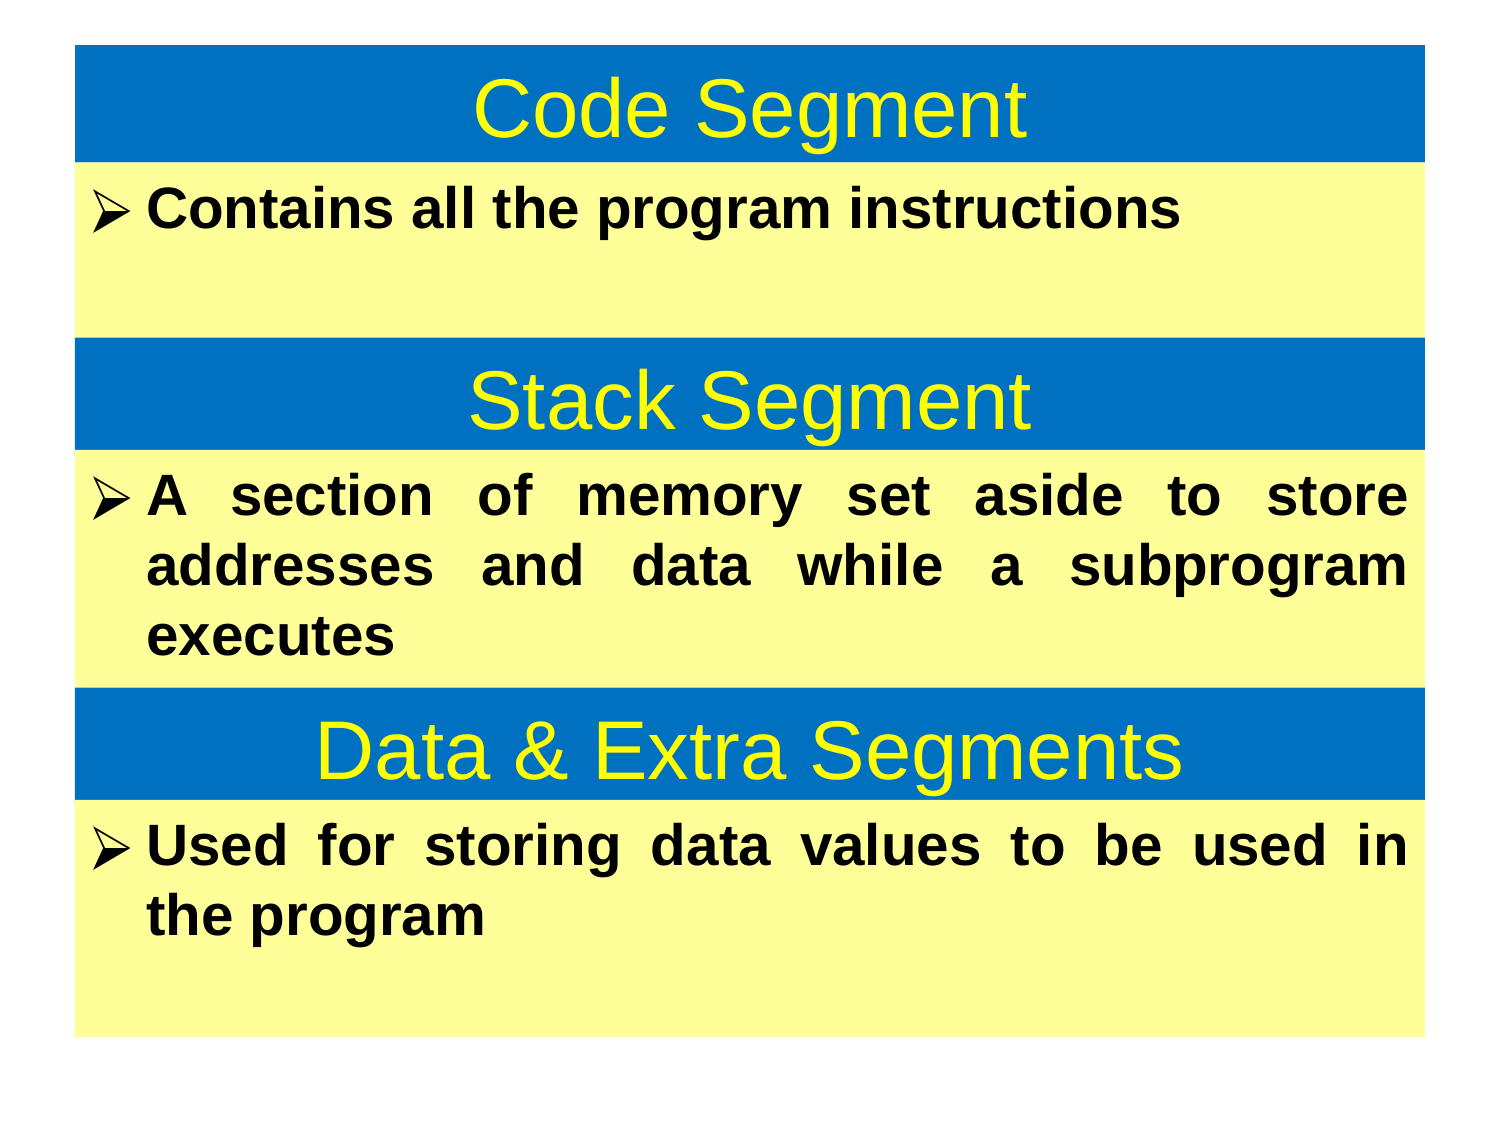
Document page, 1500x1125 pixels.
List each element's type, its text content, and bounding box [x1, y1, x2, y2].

title Code Segment [75, 45, 1425, 162]
text_box A section of memory set aside to store addresses and data while a subprogram executes [74, 449, 1425, 687]
text_box Data & Extra Segments [74, 687, 1425, 799]
list Contains all the program instructions [75, 162, 1425, 337]
text_box Used for storing data values to be used in the program [74, 799, 1425, 1038]
text_box Stack Segment [74, 337, 1425, 449]
